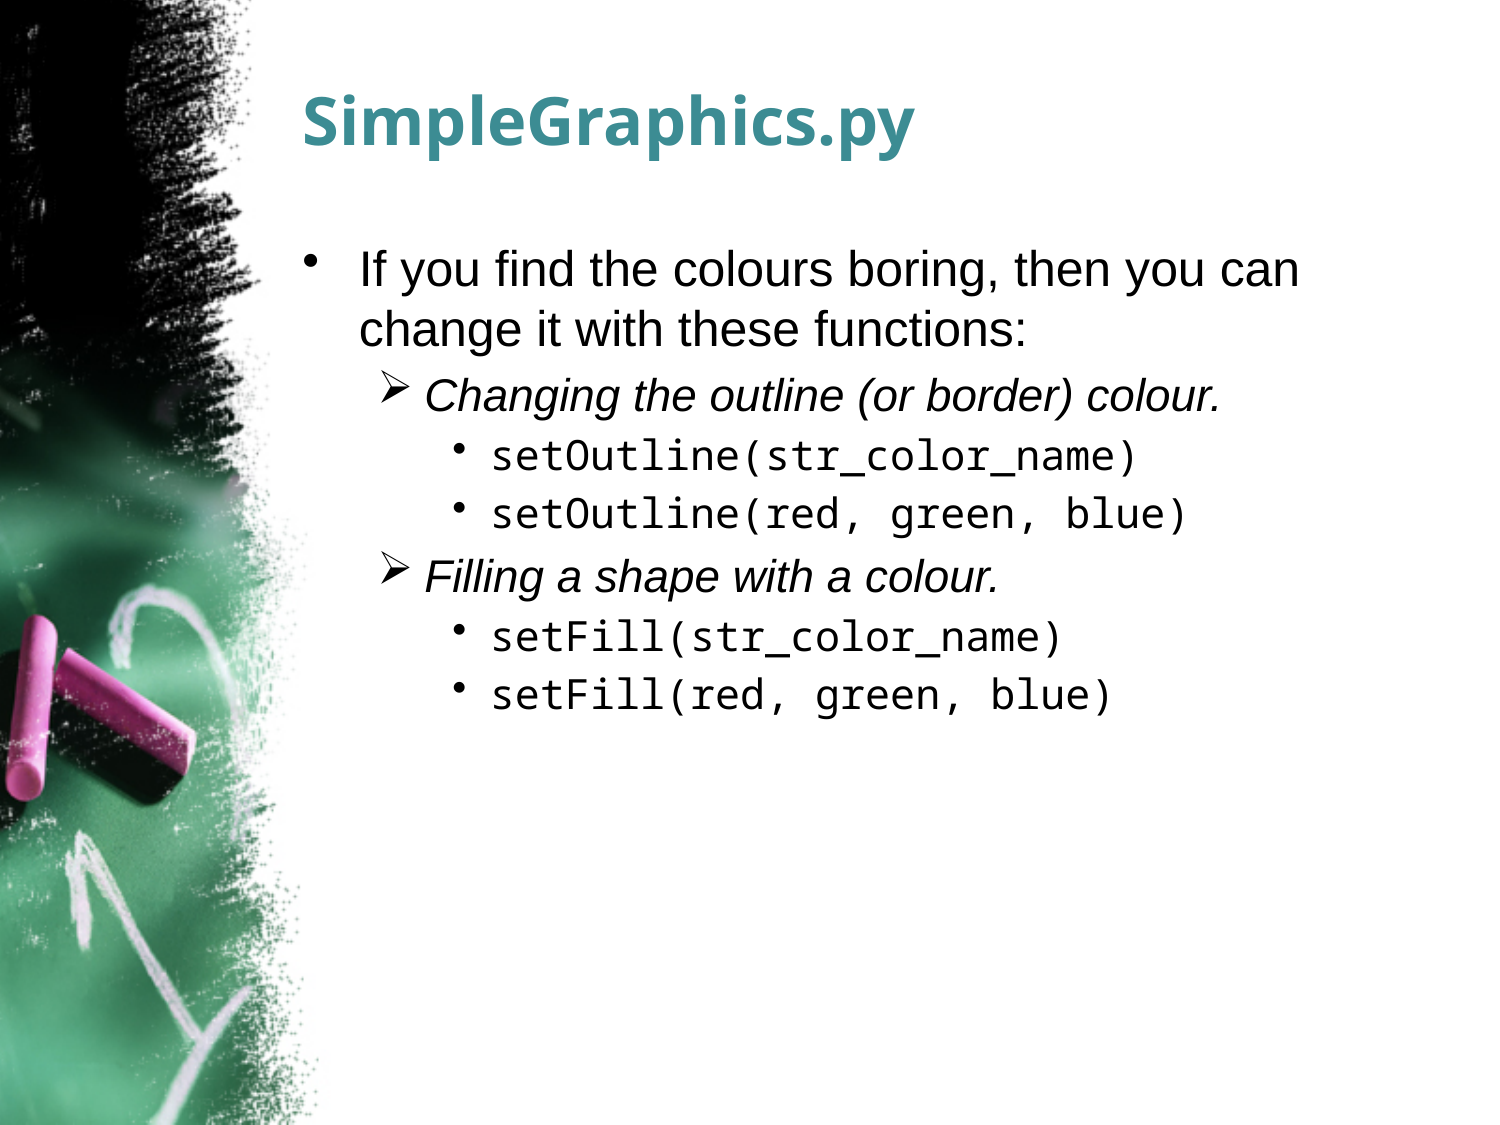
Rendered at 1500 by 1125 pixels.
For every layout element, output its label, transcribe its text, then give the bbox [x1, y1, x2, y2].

list If you find the colours boring, then you can change it with these functions: Changing the outline (or border) colour. setOutline(str_color_name) setOutline(red, green, blue) Filling a shape with a colour. setFill(str_color_name) setFill(red, green, blue) [287, 228, 1438, 979]
title SimpleGraphics.py [287, 50, 1438, 188]
picture [0, 0, 1500, 1125]
